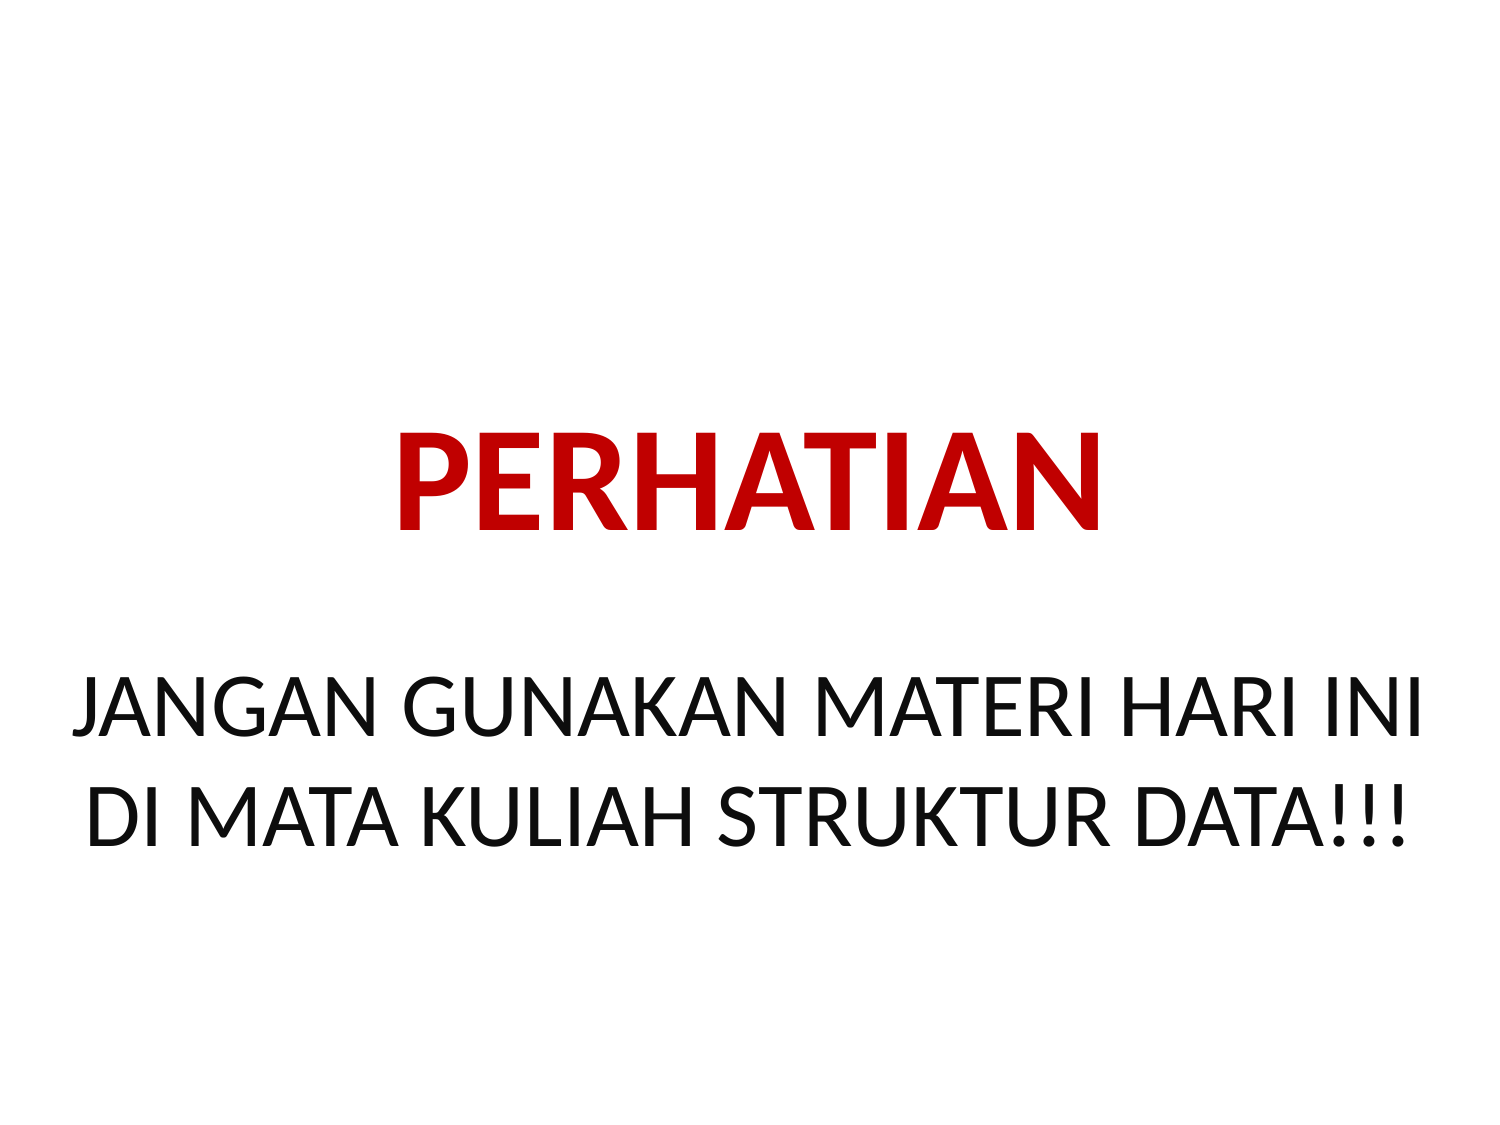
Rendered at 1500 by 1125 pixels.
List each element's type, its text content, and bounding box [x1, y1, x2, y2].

title PERHATIAN [112, 349, 1388, 591]
subtitle JANGAN GUNAKAN MATERI HARI INI DI MATA KULIAH STRUKTUR DATA!!! [37, 637, 1463, 925]
